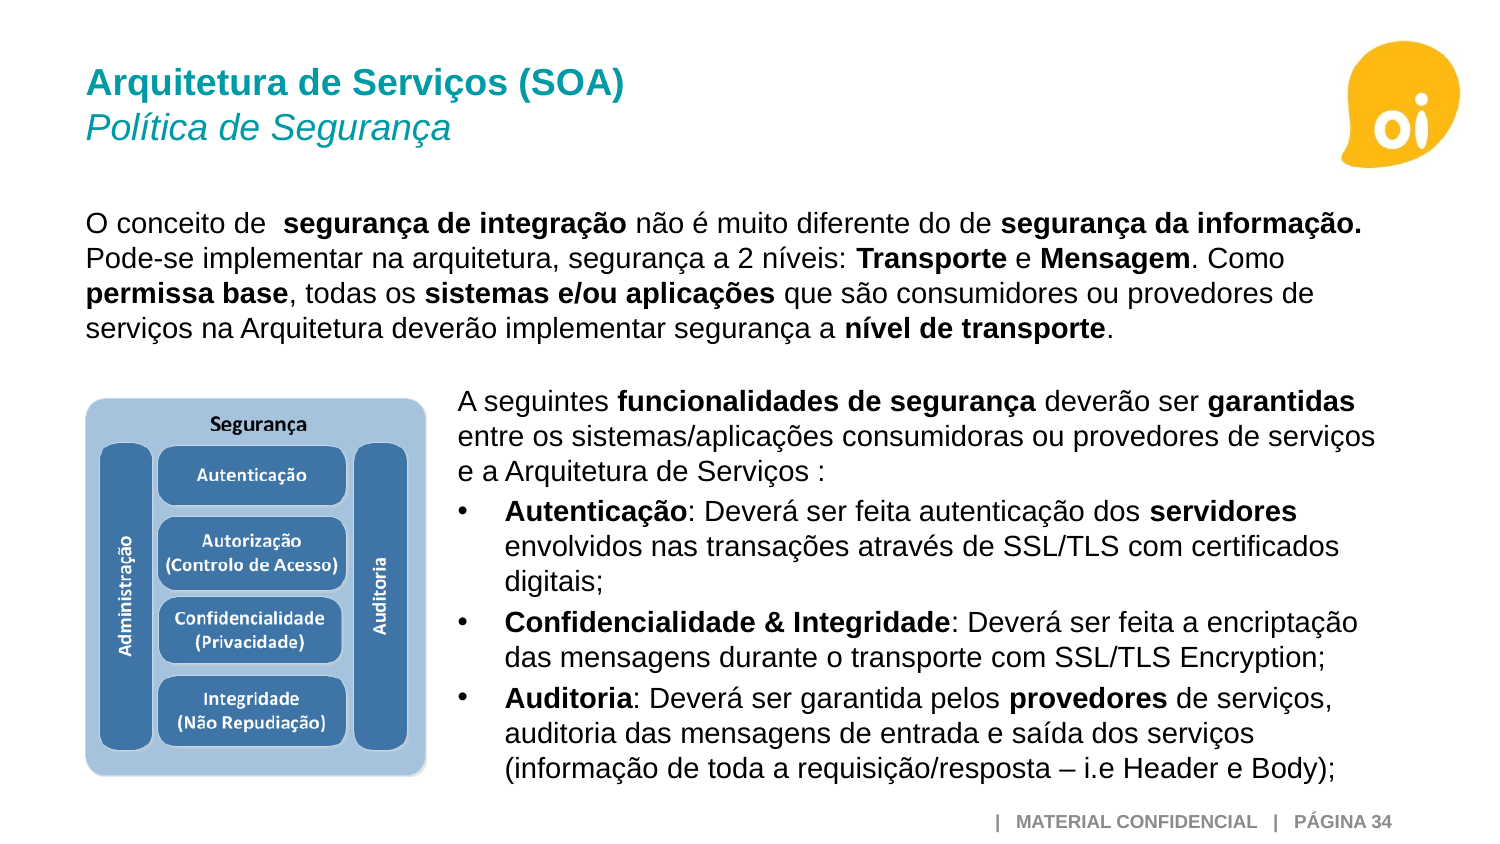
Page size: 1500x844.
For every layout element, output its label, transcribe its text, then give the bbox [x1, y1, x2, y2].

picture [0, 0, 1500, 844]
title Arquitetura de Serviços (SOA) Política de Segurança [70, 50, 1182, 157]
text_box A seguintes funcionalidades de segurança deverão ser garantidas entre os sistemas/aplicações consumidoras ou provedores de serviços e a Arquitetura de Serviços : Autenticação: Deverá ser feita autenticação dos servidores envolvidos nas transações através de SSL/TLS com certificados digitais; Confidencialidade & Integridade: Deverá ser feita a encriptação das mensagens durante o transporte com SSL/TLS Encryption; Auditoria: Deverá ser garantida pelos provedores de serviços, auditoria das mensagens de entrada e saída dos serviços (informação de toda a requisição/resposta – i.e Header e Body); [442, 374, 1412, 792]
list O conceito de segurança de integração não é muito diferente do de segurança da informação. Pode-se implementar na arquitetura, segurança a 2 níveis: Transporte e Mensagem. Como permissa base, todas os sistemas e/ou aplicações que são consumidores ou provedores de serviços na Arquitetura deverão implementar segurança a nível de transporte. [70, 197, 1424, 354]
slide_number | MATERIAL CONFIDENCIAL | PÁGINA 34 [773, 799, 1408, 844]
